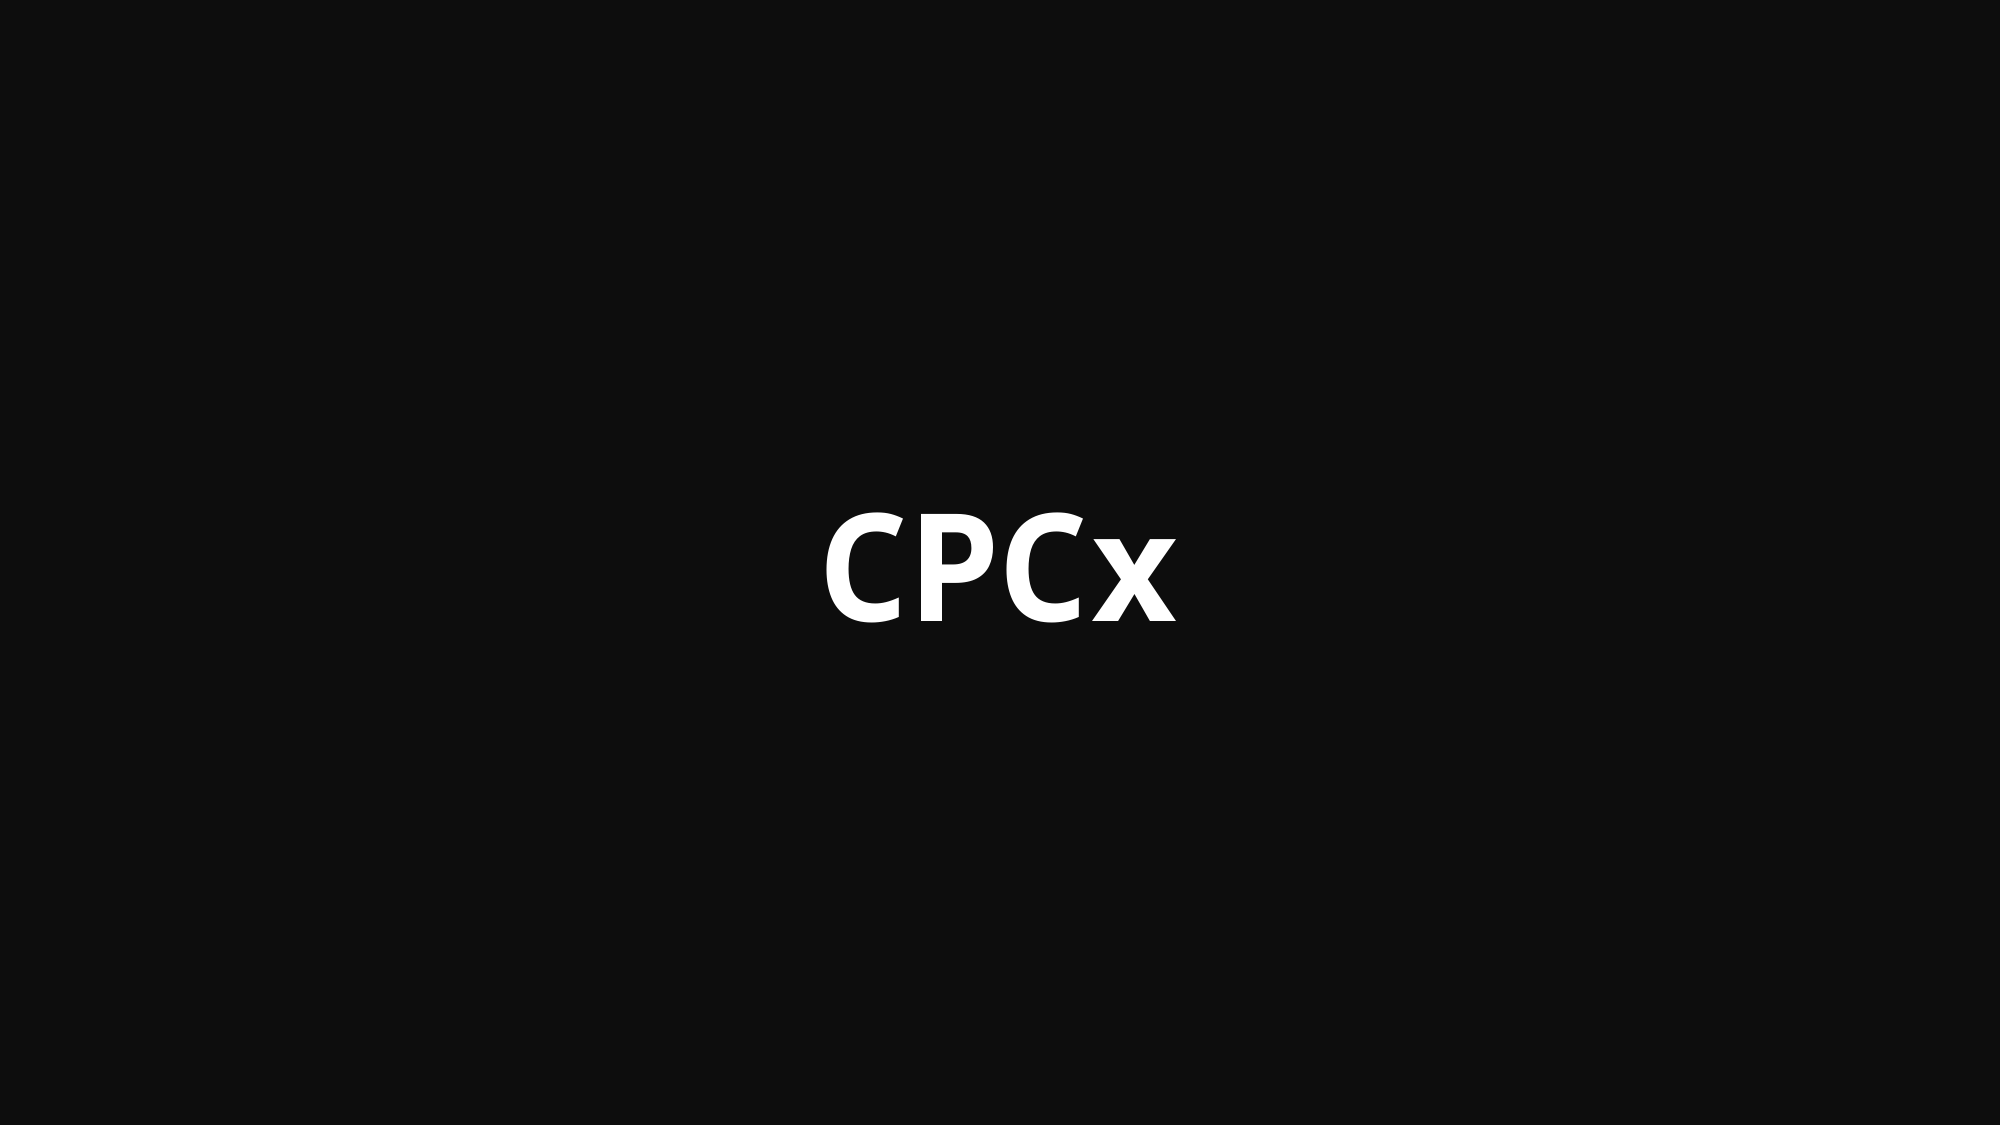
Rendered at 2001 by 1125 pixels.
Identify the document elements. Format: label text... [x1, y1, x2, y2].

text_box CPCx [805, 463, 1195, 659]
